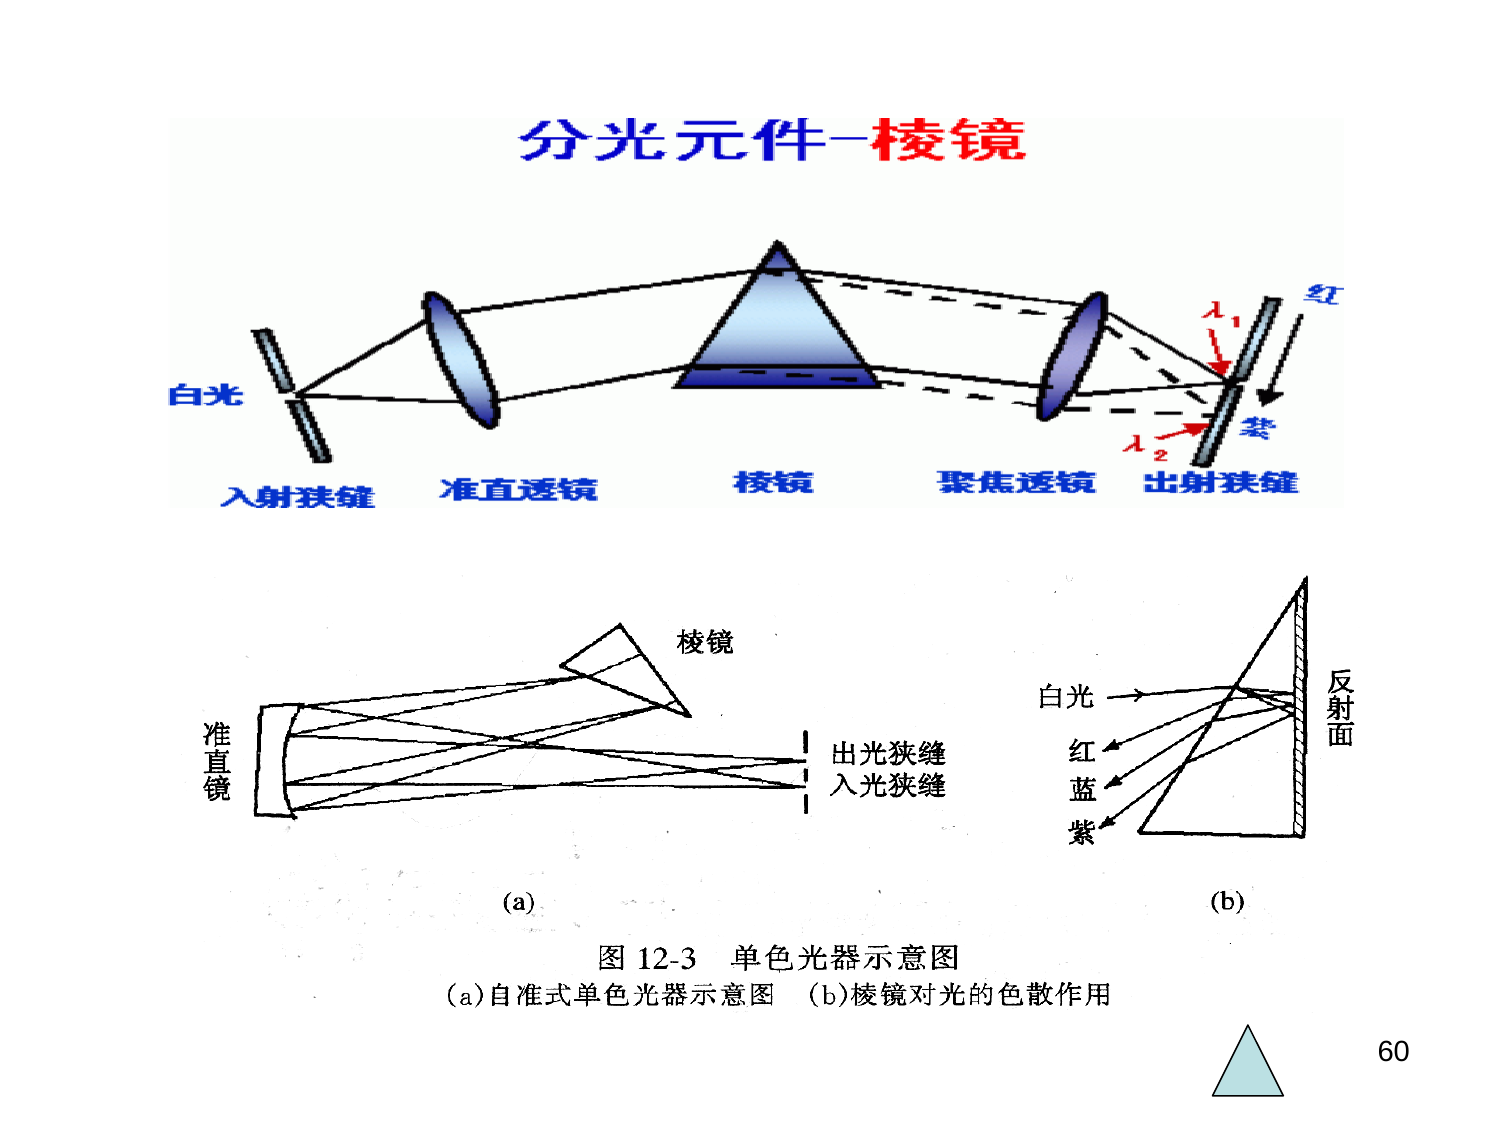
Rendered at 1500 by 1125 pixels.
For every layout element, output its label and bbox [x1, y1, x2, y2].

picture [174, 574, 1363, 1013]
picture [149, 49, 1344, 566]
text_box [1212, 1025, 1284, 1096]
text_box [1074, 1024, 1425, 1103]
